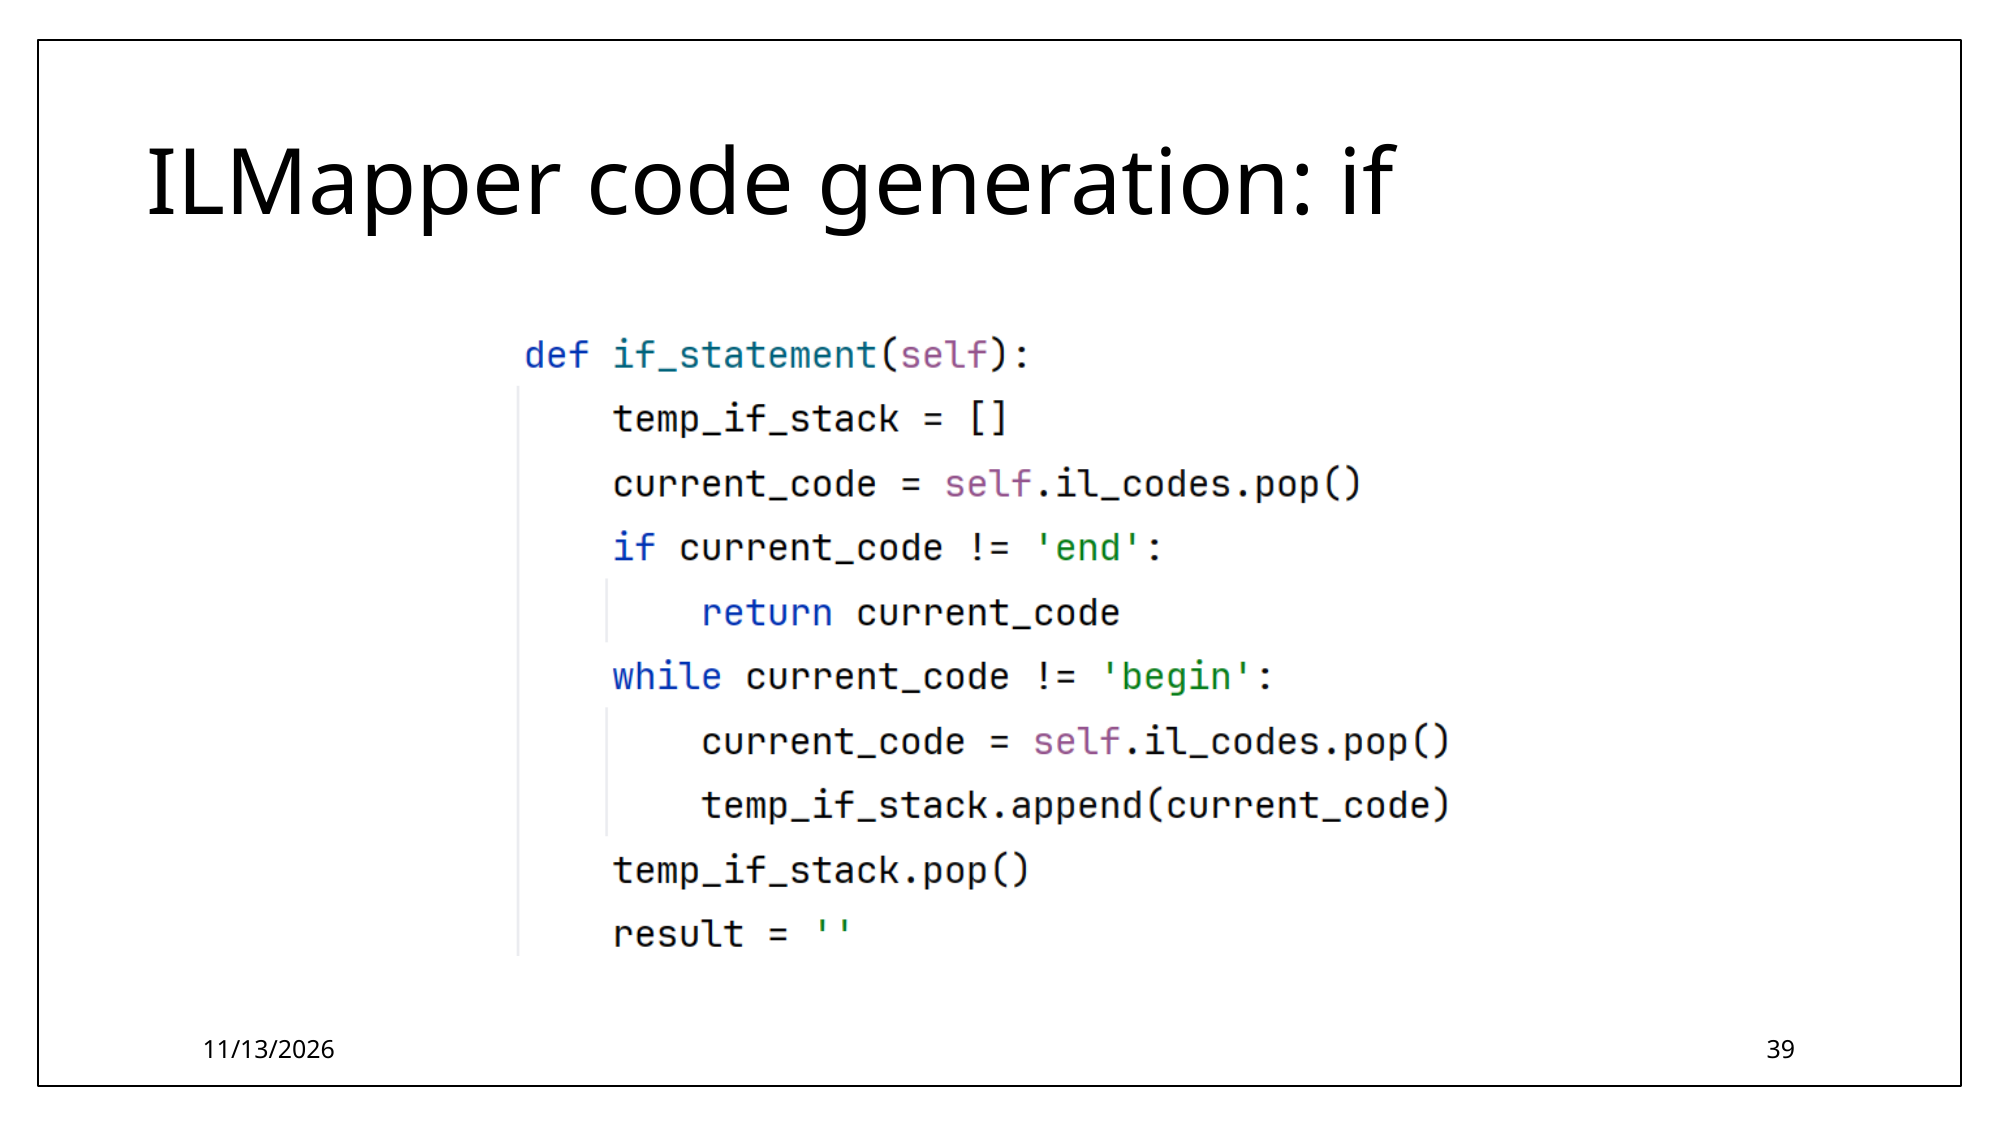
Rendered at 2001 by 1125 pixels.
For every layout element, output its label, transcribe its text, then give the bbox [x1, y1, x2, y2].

title ILMapper code generation: if [131, 59, 1863, 310]
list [513, 334, 1487, 957]
slide_number 39 [1530, 1020, 1811, 1081]
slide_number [187, 1020, 570, 1081]
